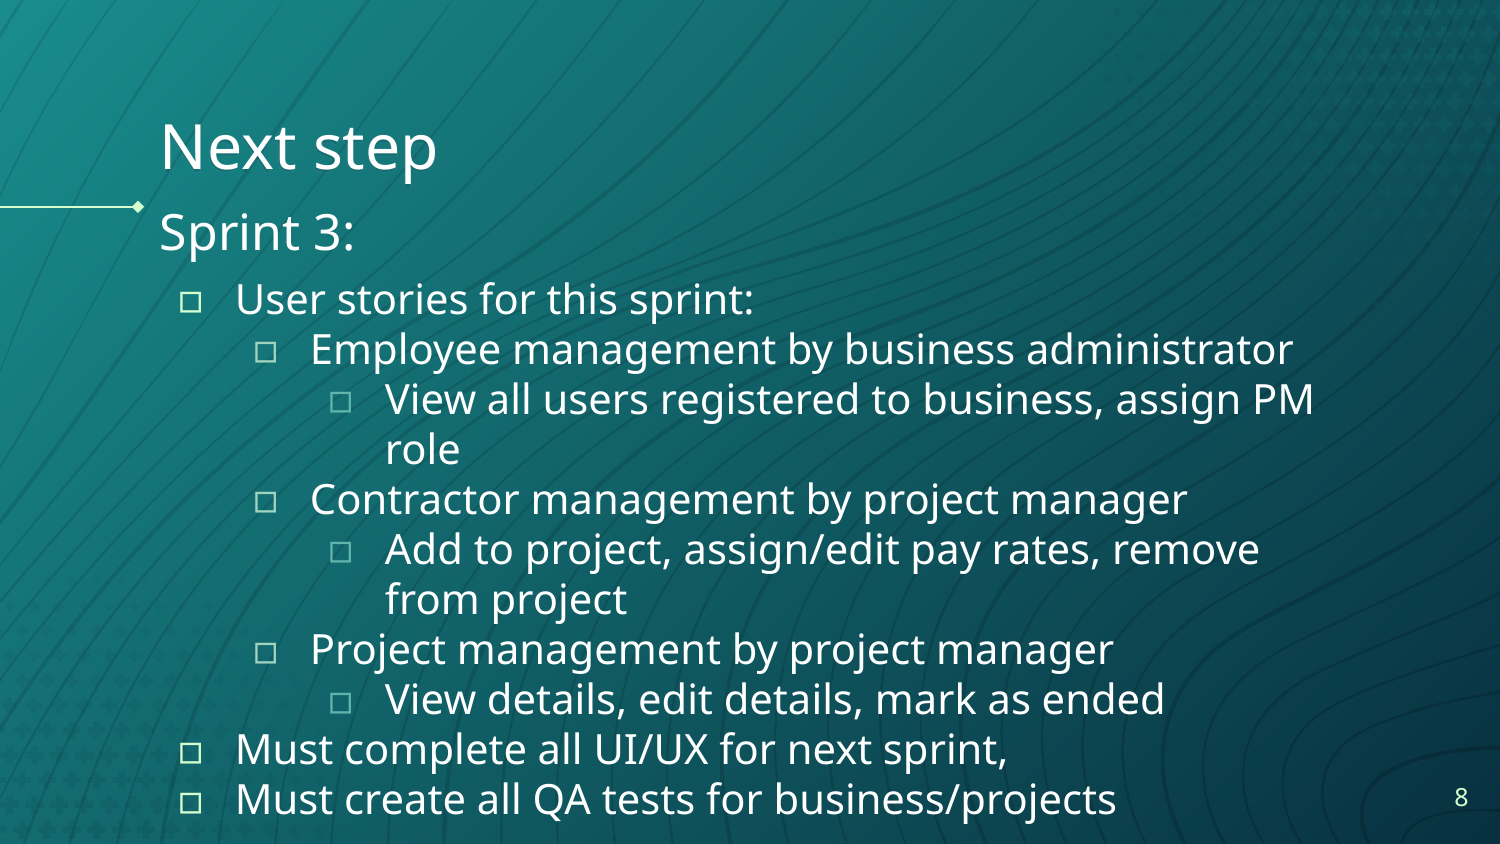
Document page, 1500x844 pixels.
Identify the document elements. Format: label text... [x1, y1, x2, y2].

list Sprint 3: User stories for this sprint: Employee management by business administrator View all users registered to business, assign PM role Contractor management by project manager Add to project, assign/edit pay rates, remove from project Project management by project manager View details, edit details, mark as ended Must complete all UI/UX for next sprint, Must create all QA tests for business/projects [159, 200, 1340, 793]
title Next step [159, 117, 1340, 182]
slide_number ‹#› [1378, 766, 1469, 832]
